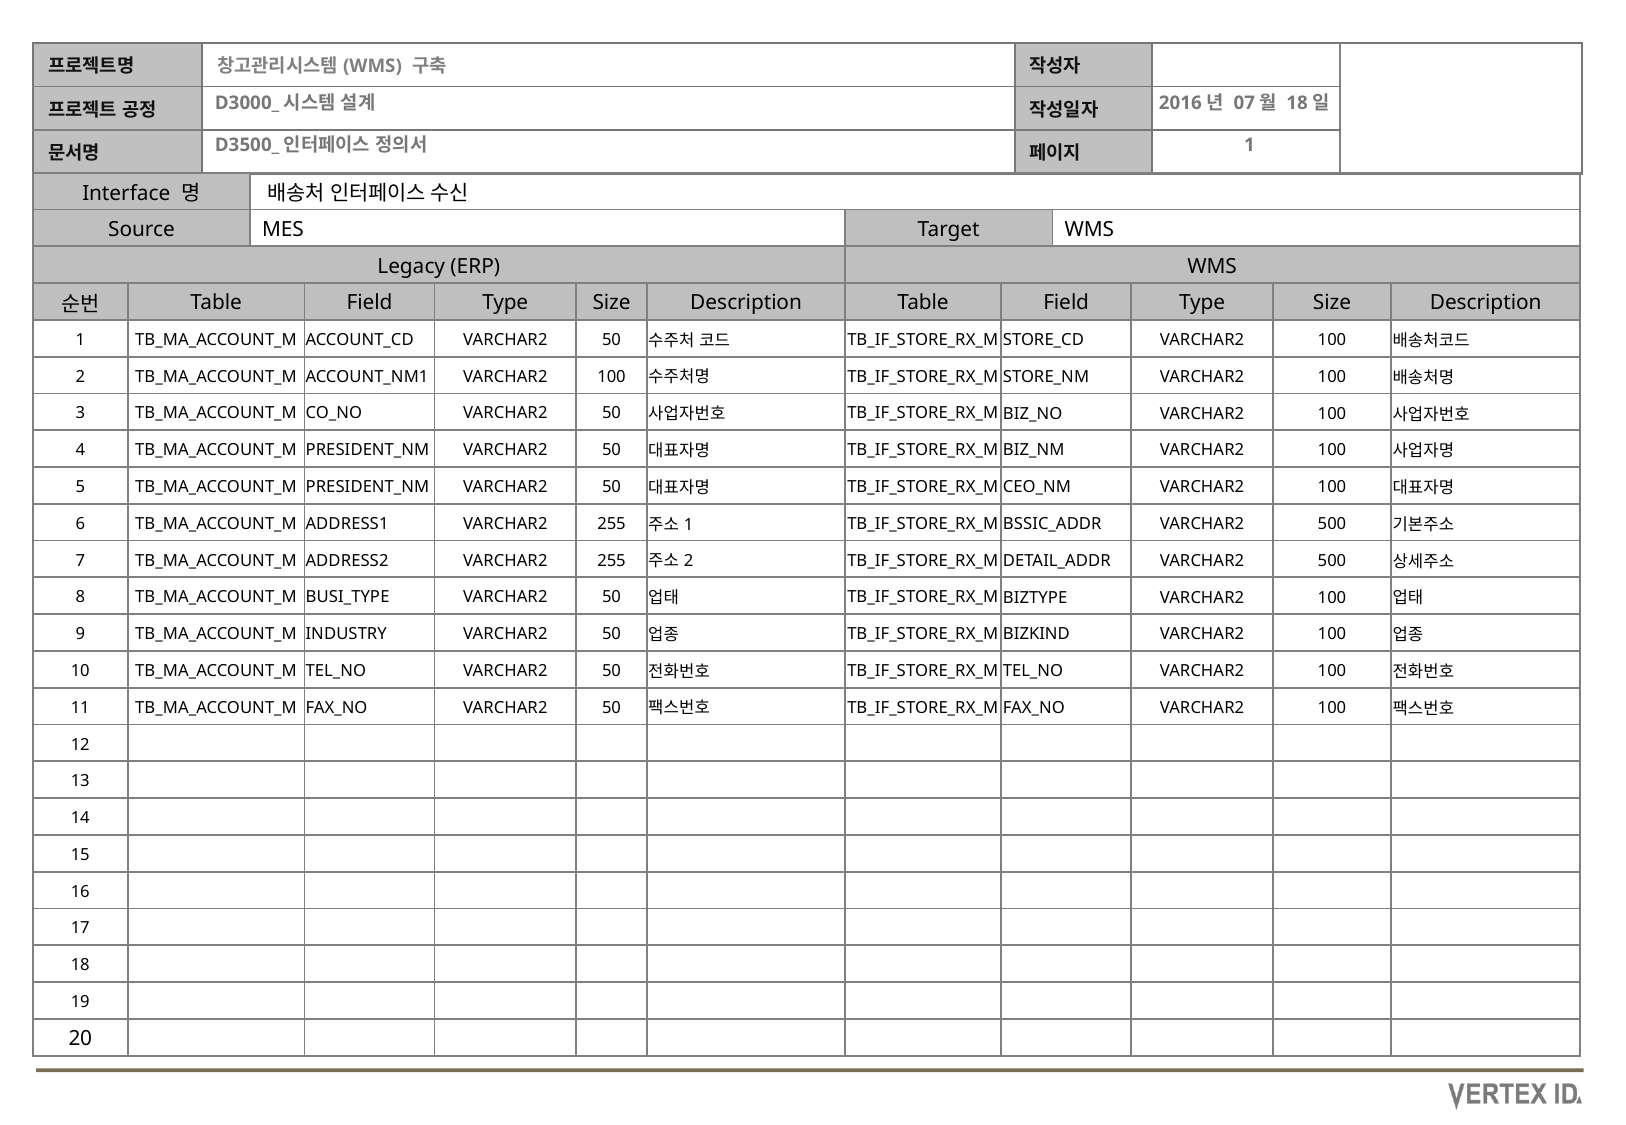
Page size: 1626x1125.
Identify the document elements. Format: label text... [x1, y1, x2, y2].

table_cell TB_MA_ACCOUNT_M [129, 541, 304, 576]
table_cell [577, 873, 646, 908]
table_cell 100 [1274, 689, 1390, 724]
table_cell TB_IF_STORE_RX_M [846, 541, 1000, 576]
table_cell [129, 762, 304, 797]
table_cell 업종 [1392, 615, 1579, 650]
table_cell 50 [577, 578, 646, 613]
table_cell 50 [577, 394, 646, 429]
table_cell [1392, 873, 1579, 908]
table_cell VARCHAR2 [435, 505, 575, 540]
table_cell 업태 [1392, 578, 1579, 613]
table_cell [305, 946, 434, 981]
table_cell TB_MA_ACCOUNT_M [129, 321, 304, 356]
table_cell Size [577, 284, 646, 319]
table_cell [129, 725, 304, 760]
table_cell [1274, 909, 1390, 944]
table_cell 2 [34, 358, 127, 393]
table_cell BIZ_NM [1002, 431, 1130, 466]
table_cell [1002, 909, 1130, 944]
table_cell INDUSTRY [305, 615, 434, 650]
table_cell [1392, 1020, 1579, 1055]
table_cell 100 [1274, 321, 1390, 356]
table_cell Table [129, 284, 304, 319]
table_cell 14 [34, 799, 127, 834]
table_cell [1392, 946, 1579, 981]
table_cell TB_MA_ACCOUNT_M [129, 578, 304, 613]
table_cell TB_IF_STORE_RX_M [846, 652, 1000, 687]
table_cell [577, 909, 646, 944]
table_cell 100 [1274, 431, 1390, 466]
table_cell [846, 946, 1000, 981]
table_cell VARCHAR2 [1132, 321, 1272, 356]
table_cell [1132, 946, 1272, 981]
table_cell VARCHAR2 [1132, 431, 1272, 466]
table_cell 상세주소 [1392, 541, 1579, 576]
table_cell [129, 909, 304, 944]
table_cell VARCHAR2 [435, 689, 575, 724]
table_cell [435, 983, 575, 1018]
table_cell 50 [577, 321, 646, 356]
table_cell 팩스번호 [1392, 689, 1579, 724]
table_cell 100 [1274, 468, 1390, 503]
table_cell 500 [1274, 541, 1390, 576]
table_cell TB_IF_STORE_RX_M [846, 578, 1000, 613]
table_cell [577, 1020, 646, 1055]
table_cell [577, 799, 646, 834]
table_cell ACCOUNT_CD [305, 321, 434, 356]
table_cell ADDRESS1 [305, 505, 434, 540]
table_cell 100 [1274, 394, 1390, 429]
table_cell [1002, 762, 1130, 797]
table_cell 100 [1274, 615, 1390, 650]
table_cell [305, 762, 434, 797]
table_cell BIZTYPE [1002, 578, 1130, 613]
table_cell [1274, 873, 1390, 908]
table_cell VARCHAR2 [1132, 689, 1272, 724]
table_cell PRESIDENT_NM [305, 431, 434, 466]
table_cell [1002, 836, 1130, 871]
table_cell [648, 836, 844, 871]
table_cell ADDRESS2 [305, 541, 434, 576]
table_cell BIZKIND [1002, 615, 1130, 650]
table_cell [1002, 983, 1130, 1018]
table_cell TB_IF_STORE_RX_M [846, 321, 1000, 356]
table_cell [1274, 946, 1390, 981]
table_cell 전화번호 [648, 652, 844, 687]
table_cell [1002, 725, 1130, 760]
table_cell Type [435, 284, 575, 319]
table_cell ACCOUNT_NM1 [305, 358, 434, 393]
table_cell VARCHAR2 [1132, 652, 1272, 687]
table_cell 대표자명 [1392, 468, 1579, 503]
table_cell VARCHAR2 [1132, 468, 1272, 503]
table_cell Type [1132, 284, 1272, 319]
table_cell 3 [34, 394, 127, 429]
table_cell [1274, 983, 1390, 1018]
table_cell [435, 836, 575, 871]
table_cell TB_IF_STORE_RX_M [846, 505, 1000, 540]
table_cell 20 [34, 1020, 127, 1055]
table_cell Legacy (ERP) [34, 247, 844, 282]
table_cell 5 [34, 468, 127, 503]
table_cell [1132, 836, 1272, 871]
table_cell 11 [34, 689, 127, 724]
table_cell [1132, 762, 1272, 797]
table_cell [305, 909, 434, 944]
table_cell [577, 725, 646, 760]
table_cell [305, 983, 434, 1018]
table_cell TEL_NO [1002, 652, 1130, 687]
table_cell 주소1 [648, 505, 844, 540]
table_cell [1274, 725, 1390, 760]
table_cell [435, 799, 575, 834]
table_cell [1392, 762, 1579, 797]
table_cell VARCHAR2 [435, 358, 575, 393]
table_cell [846, 909, 1000, 944]
table_cell 500 [1274, 505, 1390, 540]
table_cell TEL_NO [305, 652, 434, 687]
table_cell TB_IF_STORE_RX_M [846, 358, 1000, 393]
table_cell [577, 946, 646, 981]
table_cell VARCHAR2 [435, 431, 575, 466]
table_cell 배송처코드 [1392, 321, 1579, 356]
table_cell VARCHAR2 [435, 615, 575, 650]
table_cell 기본주소 [1392, 505, 1579, 540]
table_cell 13 [34, 762, 127, 797]
table_cell [1132, 983, 1272, 1018]
table_cell STORE_NM [1002, 358, 1130, 393]
table_cell WMS [1053, 210, 1579, 245]
table_cell [435, 873, 575, 908]
table_cell VARCHAR2 [435, 321, 575, 356]
table_cell Source [34, 210, 249, 245]
table_cell [305, 725, 434, 760]
table_cell [129, 836, 304, 871]
table_cell [1132, 725, 1272, 760]
table_cell STORE_CD [1002, 321, 1130, 356]
table_cell VARCHAR2 [1132, 541, 1272, 576]
table_cell 4 [34, 431, 127, 466]
table_cell VARCHAR2 [1132, 358, 1272, 393]
table_cell [435, 1020, 575, 1055]
table_cell [1132, 873, 1272, 908]
table_cell [846, 1020, 1000, 1055]
table_cell [648, 909, 844, 944]
table_cell 사업자명 [1392, 431, 1579, 466]
table_cell PRESIDENT_NM [305, 468, 434, 503]
table_cell 50 [577, 652, 646, 687]
table_cell Size [1274, 284, 1390, 319]
table_cell BSSIC_ADDR [1002, 505, 1130, 540]
table_cell [129, 799, 304, 834]
table_cell 주소2 [648, 541, 844, 576]
table_cell TB_MA_ACCOUNT_M [129, 431, 304, 466]
table_cell [846, 725, 1000, 760]
table_cell 6 [34, 505, 127, 540]
table_cell TB_MA_ACCOUNT_M [129, 615, 304, 650]
table_cell 50 [577, 689, 646, 724]
table_cell 수주처 코드 [648, 321, 844, 356]
table_cell TB_IF_STORE_RX_M [846, 615, 1000, 650]
table_cell [1274, 762, 1390, 797]
text_box 2016년 07월 18일 [1126, 83, 1363, 121]
table_cell VARCHAR2 [1132, 505, 1272, 540]
table_cell 사업자번호 [1392, 394, 1579, 429]
table_cell Description [648, 284, 844, 319]
table_cell [648, 762, 844, 797]
table_cell [435, 909, 575, 944]
table_cell [305, 873, 434, 908]
table_cell TB_IF_STORE_RX_M [846, 689, 1000, 724]
table_cell TB_MA_ACCOUNT_M [129, 468, 304, 503]
table_cell 배송처명 [1392, 358, 1579, 393]
table_cell 업태 [648, 578, 844, 613]
table_cell [577, 983, 646, 1018]
table_cell CO_NO [305, 394, 434, 429]
table_cell 전화번호 [1392, 652, 1579, 687]
table_cell 9 [34, 615, 127, 650]
table_cell [1002, 799, 1130, 834]
table_cell [577, 762, 646, 797]
table_cell 팩스번호 [648, 689, 844, 724]
table_cell VARCHAR2 [1132, 615, 1272, 650]
table_cell 8 [34, 578, 127, 613]
table_cell 대표자명 [648, 431, 844, 466]
table_cell TB_MA_ACCOUNT_M [129, 358, 304, 393]
table_cell 순번 [34, 284, 127, 319]
table_header Interface 명 [34, 174, 249, 209]
table_cell Target [846, 210, 1052, 245]
table_cell Description [1392, 284, 1579, 319]
table_cell [129, 946, 304, 981]
table_cell [1132, 799, 1272, 834]
table_cell [1132, 909, 1272, 944]
table_cell 100 [1274, 578, 1390, 613]
table_cell [846, 762, 1000, 797]
table_cell VARCHAR2 [1132, 394, 1272, 429]
table_cell BUSI_TYPE [305, 578, 434, 613]
table_cell TB_MA_ACCOUNT_M [129, 652, 304, 687]
table_cell [648, 983, 844, 1018]
table_cell 수주처명 [648, 358, 844, 393]
table_cell [1274, 836, 1390, 871]
table_cell 100 [1274, 358, 1390, 393]
table_cell TB_MA_ACCOUNT_M [129, 394, 304, 429]
table_cell [846, 873, 1000, 908]
table_cell BIZ_NO [1002, 394, 1130, 429]
table_cell [1002, 873, 1130, 908]
table_cell [1274, 1020, 1390, 1055]
table_cell 17 [34, 909, 127, 944]
table_cell FAX_NO [1002, 689, 1130, 724]
table_cell Field [1002, 284, 1130, 319]
table_cell 12 [34, 725, 127, 760]
table_cell 16 [34, 873, 127, 908]
table_cell VARCHAR2 [1132, 578, 1272, 613]
table_cell VARCHAR2 [435, 468, 575, 503]
table_cell [305, 799, 434, 834]
table_cell WMS [846, 247, 1579, 282]
table_cell [648, 873, 844, 908]
table_cell [1392, 836, 1579, 871]
table_cell VARCHAR2 [435, 541, 575, 576]
table_cell TB_IF_STORE_RX_M [846, 431, 1000, 466]
table_cell [846, 983, 1000, 1018]
table_cell [1132, 1020, 1272, 1055]
table_cell 255 [577, 541, 646, 576]
table_cell Field [305, 284, 434, 319]
table_cell [846, 799, 1000, 834]
table_cell [1392, 983, 1579, 1018]
table_cell MES [251, 210, 844, 245]
table_cell [648, 799, 844, 834]
table_cell VARCHAR2 [435, 578, 575, 613]
table_cell [1392, 725, 1579, 760]
table_cell FAX_NO [305, 689, 434, 724]
table_cell [305, 836, 434, 871]
table_cell [129, 873, 304, 908]
table_cell TB_IF_STORE_RX_M [846, 468, 1000, 503]
table_cell 대표자명 [648, 468, 844, 503]
table_cell [648, 946, 844, 981]
table_cell 50 [577, 615, 646, 650]
table_cell 1 [34, 321, 127, 356]
table_cell 50 [577, 431, 646, 466]
table_cell 업종 [648, 615, 844, 650]
table_cell [435, 946, 575, 981]
table_cell DETAIL_ADDR [1002, 541, 1130, 576]
table_cell 7 [34, 541, 127, 576]
table_cell TB_MA_ACCOUNT_M [129, 689, 304, 724]
table_cell [129, 983, 304, 1018]
table_cell [1392, 799, 1579, 834]
table_cell Table [846, 284, 1000, 319]
table_cell [577, 836, 646, 871]
table_cell 19 [34, 983, 127, 1018]
table_cell 100 [577, 358, 646, 393]
table_cell 사업자번호 [648, 394, 844, 429]
table_cell 18 [34, 946, 127, 981]
table_cell [648, 725, 844, 760]
table_cell 255 [577, 505, 646, 540]
table_cell [129, 1020, 304, 1055]
table_cell [1274, 799, 1390, 834]
table_cell [648, 1020, 844, 1055]
table_header 배송처 인터페이스 수신 [251, 174, 1579, 209]
table_cell [435, 762, 575, 797]
table_cell 10 [34, 652, 127, 687]
table_cell 50 [577, 468, 646, 503]
table_cell [435, 725, 575, 760]
table_cell [1002, 1020, 1130, 1055]
table_cell 15 [34, 836, 127, 871]
table_cell TB_IF_STORE_RX_M [846, 394, 1000, 429]
table_cell [1392, 909, 1579, 944]
table_cell VARCHAR2 [435, 394, 575, 429]
table_cell 100 [1274, 652, 1390, 687]
table_cell TB_MA_ACCOUNT_M [129, 505, 304, 540]
table_cell [1002, 946, 1130, 981]
table_cell [846, 836, 1000, 871]
table_cell VARCHAR2 [435, 652, 575, 687]
table_cell [305, 1020, 434, 1055]
table_cell CEO_NM [1002, 468, 1130, 503]
